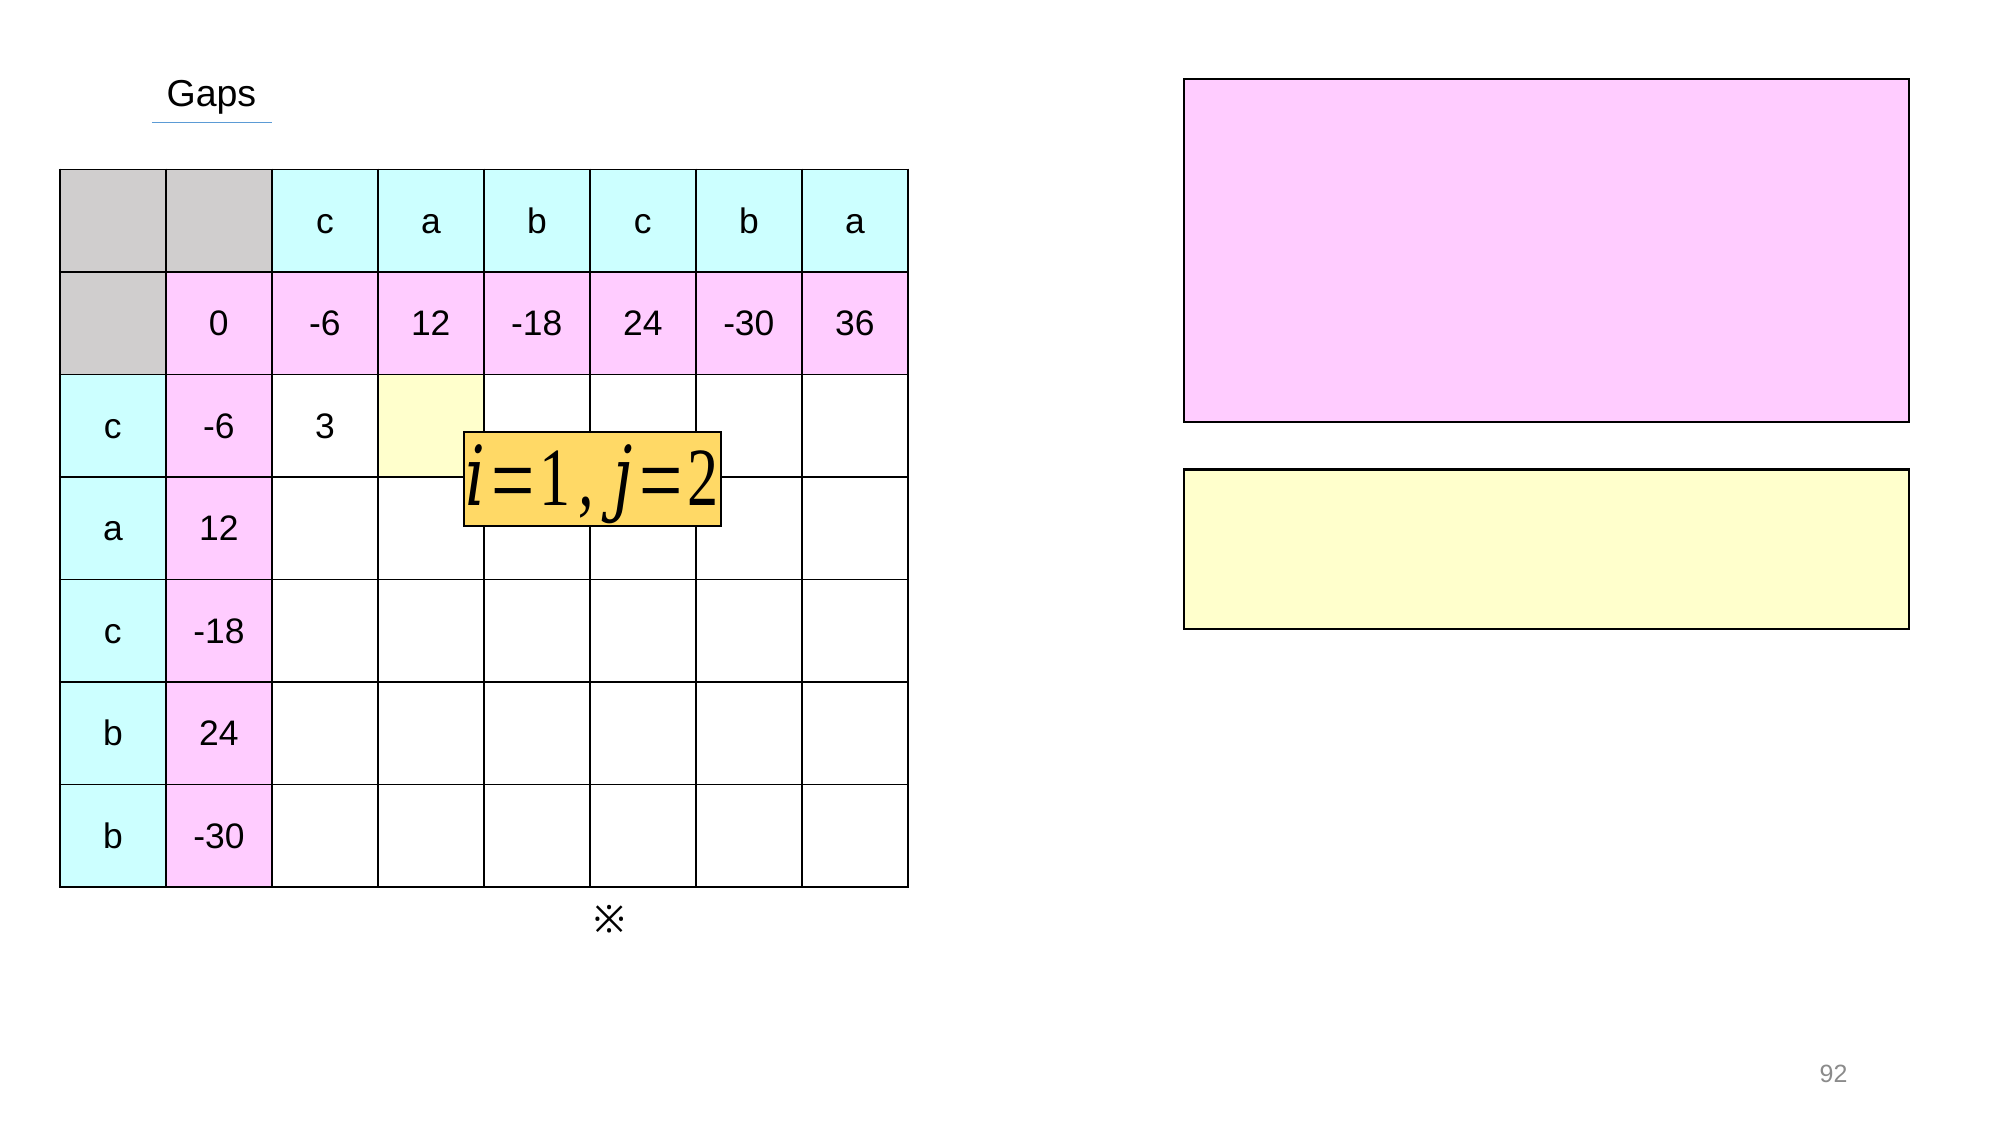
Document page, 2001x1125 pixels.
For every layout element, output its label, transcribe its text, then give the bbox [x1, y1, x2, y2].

table_cell [273, 683, 377, 784]
table_cell -6 [167, 375, 271, 476]
table_header a [379, 170, 483, 271]
table_cell [379, 580, 483, 681]
table_cell [273, 785, 377, 886]
table_cell 12 [167, 478, 271, 579]
table_cell [273, 478, 377, 579]
table_cell c [61, 580, 165, 681]
table_cell [379, 785, 483, 886]
table_cell 36 [803, 273, 907, 374]
table_cell -18 [167, 580, 271, 681]
table_cell 12 [379, 273, 483, 374]
table_cell [697, 683, 801, 784]
table_cell [803, 478, 907, 579]
table_cell 3 [273, 375, 377, 476]
table_cell [697, 375, 801, 476]
table_cell [61, 273, 165, 374]
table_cell [591, 375, 695, 431]
table_header a [803, 170, 907, 271]
table_header c [591, 170, 695, 271]
table_cell -30 [167, 785, 271, 886]
table_header [167, 170, 271, 271]
table_cell [379, 478, 483, 579]
slide_number 92 [1412, 1042, 1863, 1103]
table_cell c [61, 375, 165, 476]
table_cell [273, 580, 377, 681]
table_header b [697, 170, 801, 271]
table_cell b [61, 785, 165, 886]
table_header b [485, 170, 589, 271]
table_header [61, 170, 165, 271]
table_cell [803, 580, 907, 681]
table_cell [591, 683, 695, 784]
table_cell [485, 580, 589, 681]
text_box Gaps [151, 61, 1253, 122]
table_cell [485, 375, 589, 431]
table_cell [697, 785, 801, 886]
table_cell b [61, 683, 165, 784]
table_cell [591, 527, 695, 579]
table_cell [485, 683, 589, 784]
table_cell [803, 785, 907, 886]
table_cell [591, 580, 695, 681]
table_cell [485, 785, 589, 886]
table_cell [697, 580, 801, 681]
table_cell -6 [273, 273, 377, 374]
table_cell 24 [167, 683, 271, 784]
table_cell 0 [167, 273, 271, 374]
table_cell 24 [591, 273, 695, 374]
table_header c [273, 170, 377, 271]
table_cell [485, 527, 589, 579]
table_cell [591, 785, 695, 886]
table_cell -18 [485, 273, 589, 374]
table_cell [803, 683, 907, 784]
table_cell a [61, 478, 165, 579]
table_cell [697, 478, 801, 579]
table_cell -30 [697, 273, 801, 374]
table_cell [379, 375, 483, 476]
table_cell [379, 683, 483, 784]
table_cell [803, 375, 907, 476]
